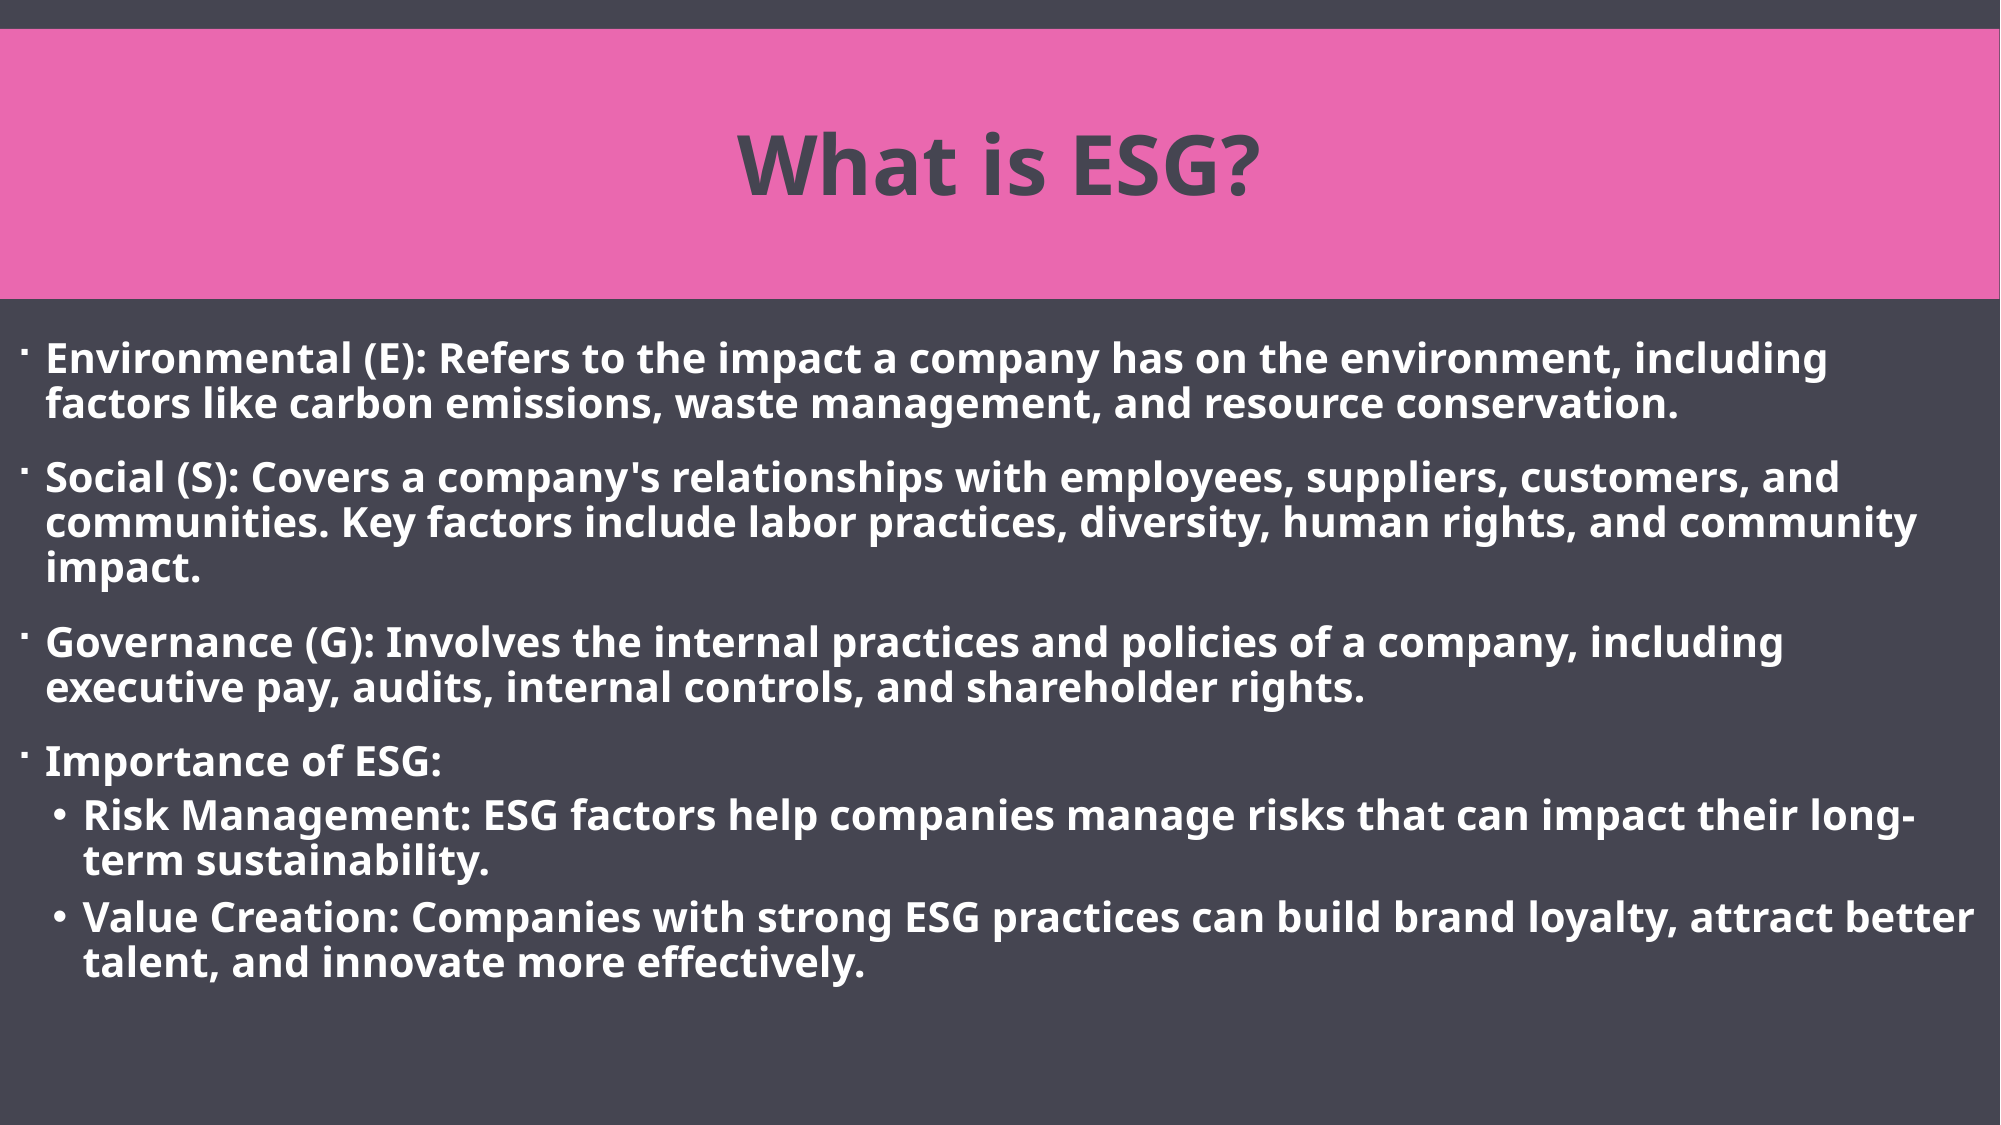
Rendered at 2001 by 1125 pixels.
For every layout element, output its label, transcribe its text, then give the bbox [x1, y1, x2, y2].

list Environmental (E): Refers to the impact a company has on the environment, including factors like carbon emissions, waste management, and resource conservation. Social (S): Covers a company's relationships with employees, suppliers, customers, and communities. Key factors include labor practices, diversity, human rights, and community impact. Governance (G): Involves the internal practices and policies of a company, including executive pay, audits, internal controls, and shareholder rights. Importance of ESG: Risk Management: ESG factors help companies manage risks that can impact their long-term sustainability. Value Creation: Companies with strong ESG practices can build brand loyalty, attract better talent, and innovate more effectively. [0, 329, 2000, 1020]
title What is ESG? [197, 46, 1803, 295]
